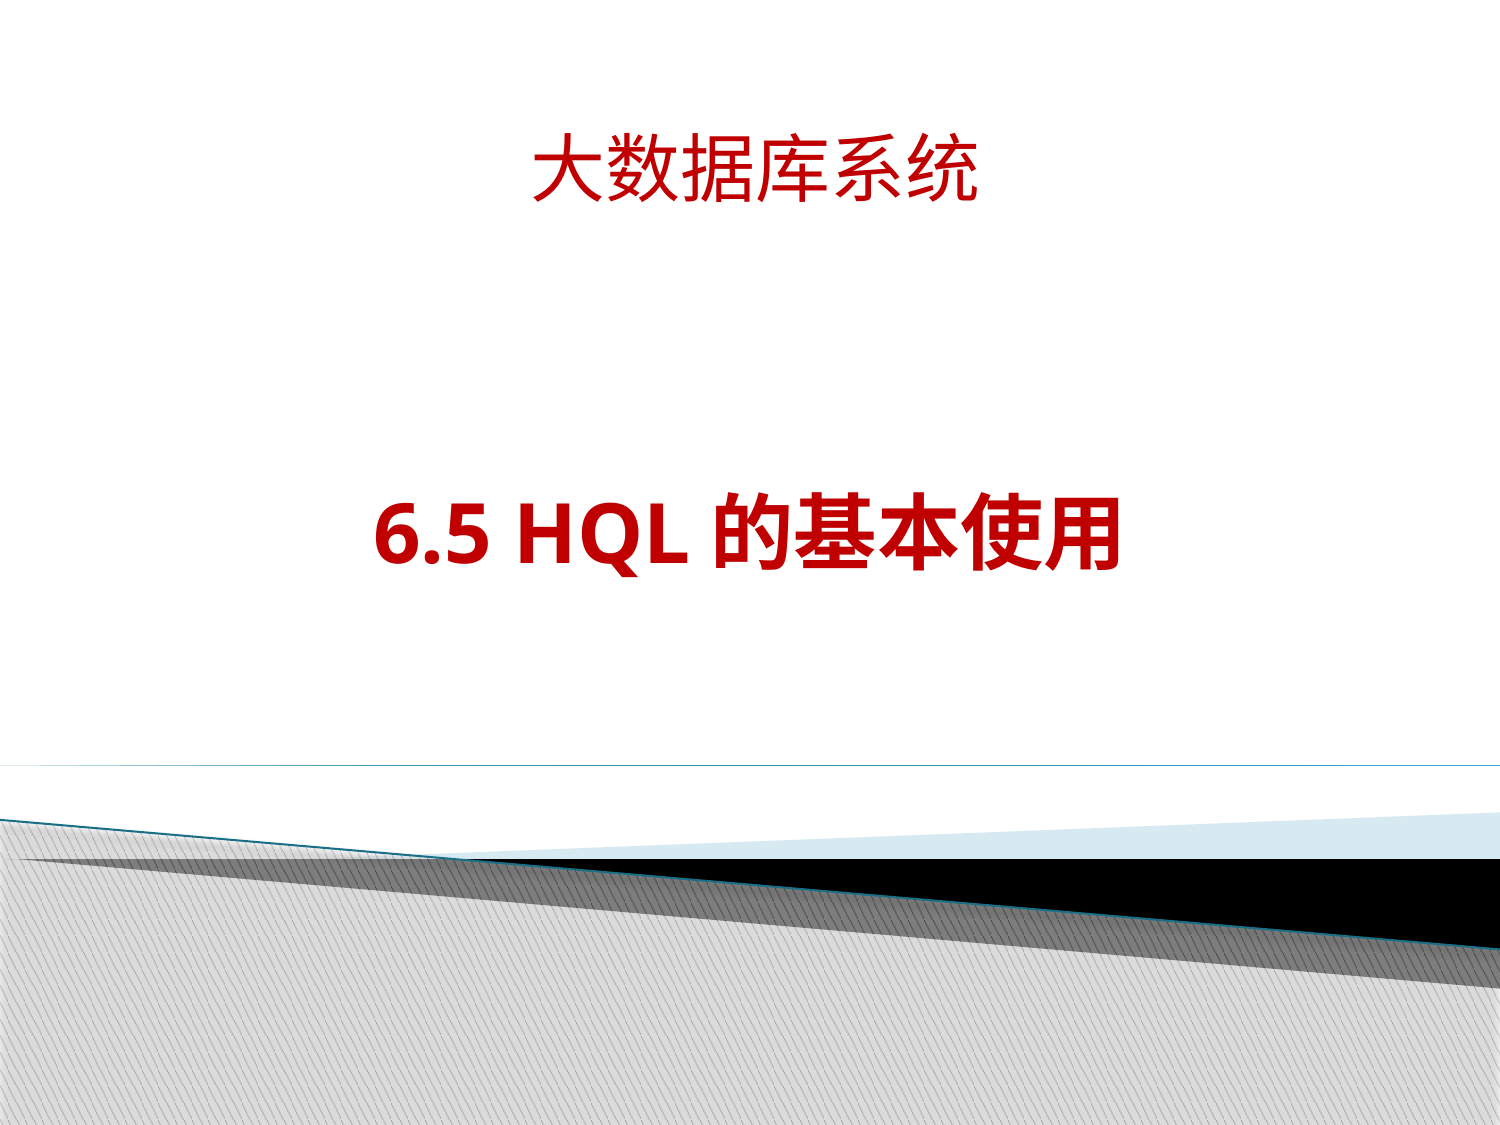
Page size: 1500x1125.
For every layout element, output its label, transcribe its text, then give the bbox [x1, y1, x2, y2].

text_box 大数据库系统 [516, 113, 996, 219]
picture [5, 859, 1500, 989]
title 6.5 HQL的基本使用 [112, 287, 1388, 588]
